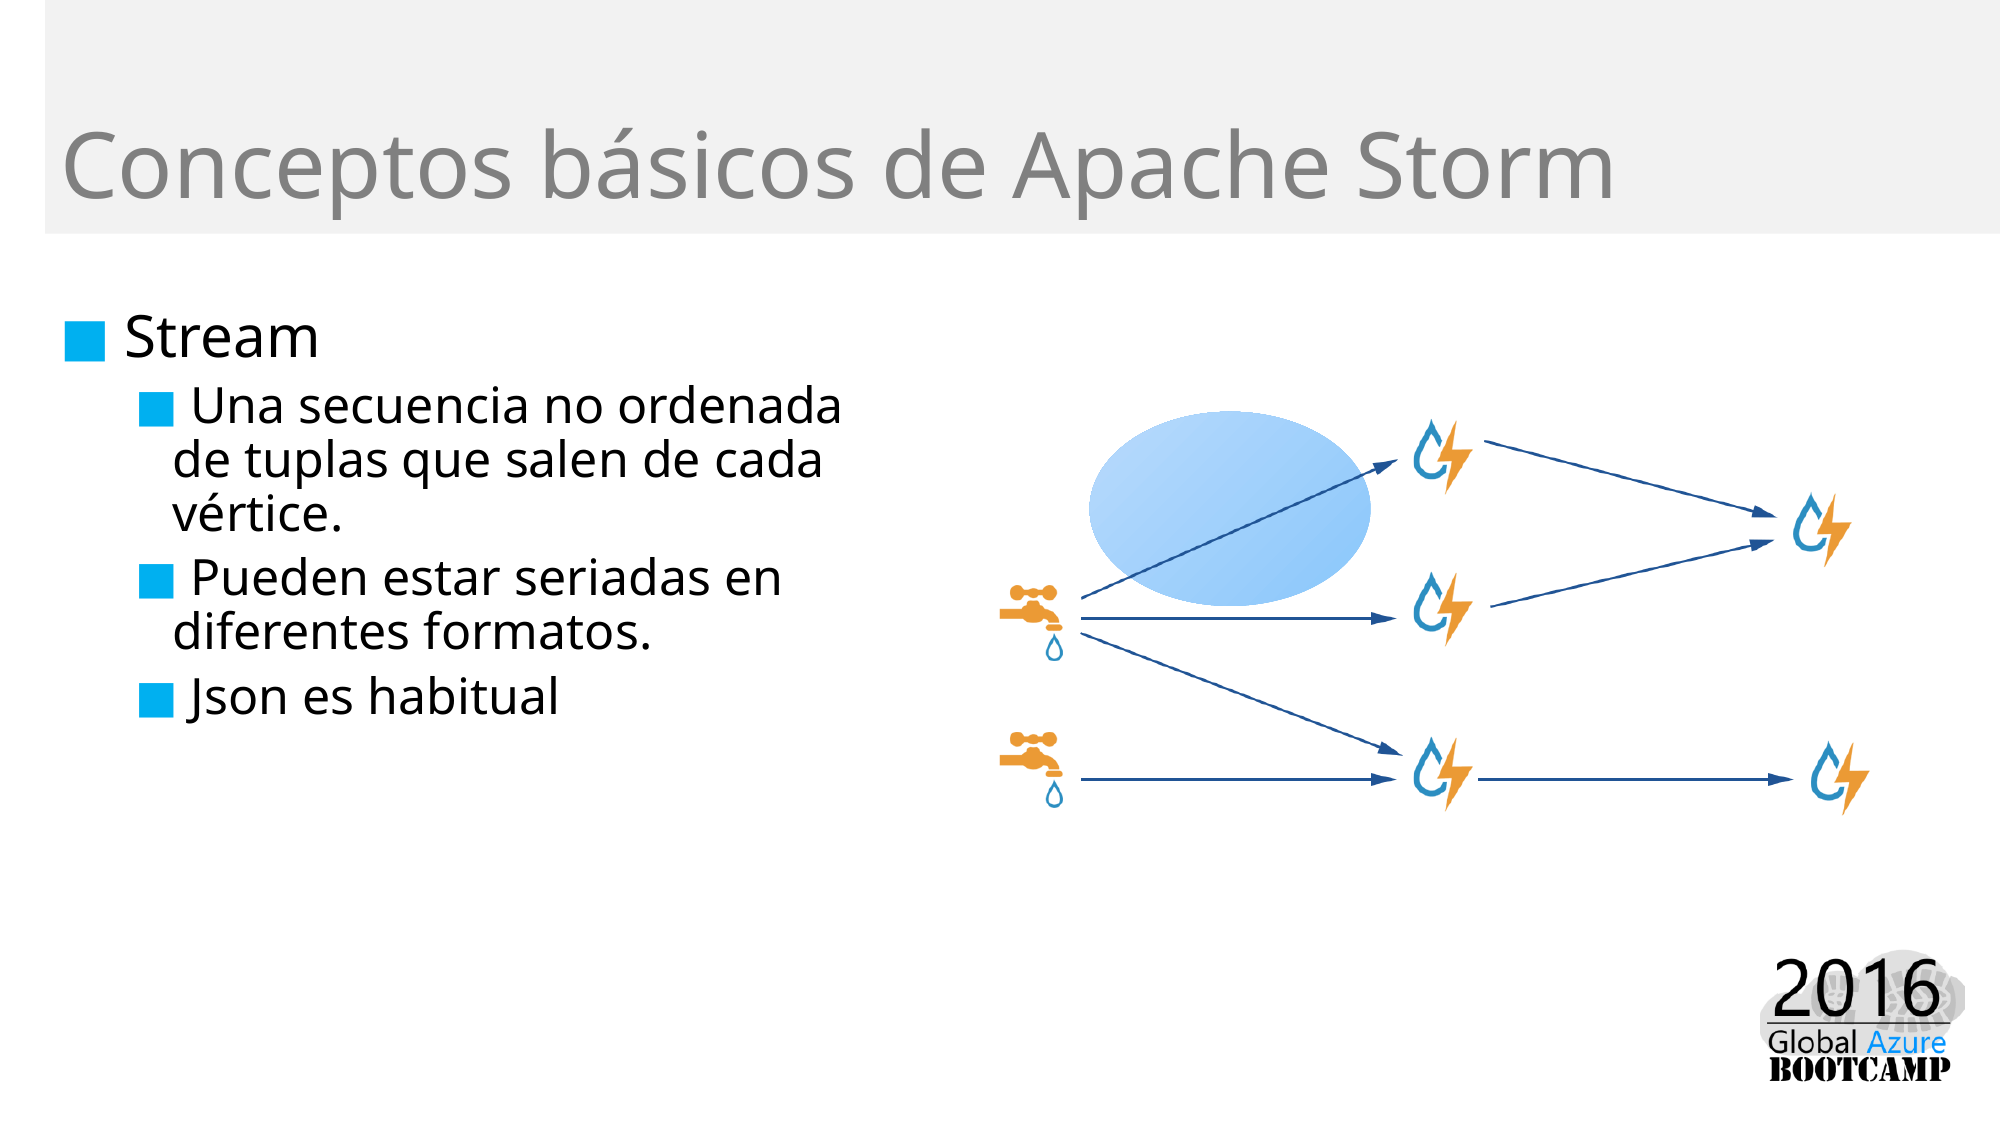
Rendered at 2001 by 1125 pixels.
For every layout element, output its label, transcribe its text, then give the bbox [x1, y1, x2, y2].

list Stream Una secuencia no ordenada de tuplas que salen de cada vértice. Pueden estar seriadas en diferentes formatos. Json es habitual [45, 299, 924, 1014]
picture [923, 397, 1937, 820]
picture [1760, 938, 1965, 1088]
title Conceptos básicos de Apache Storm [45, 59, 1863, 278]
